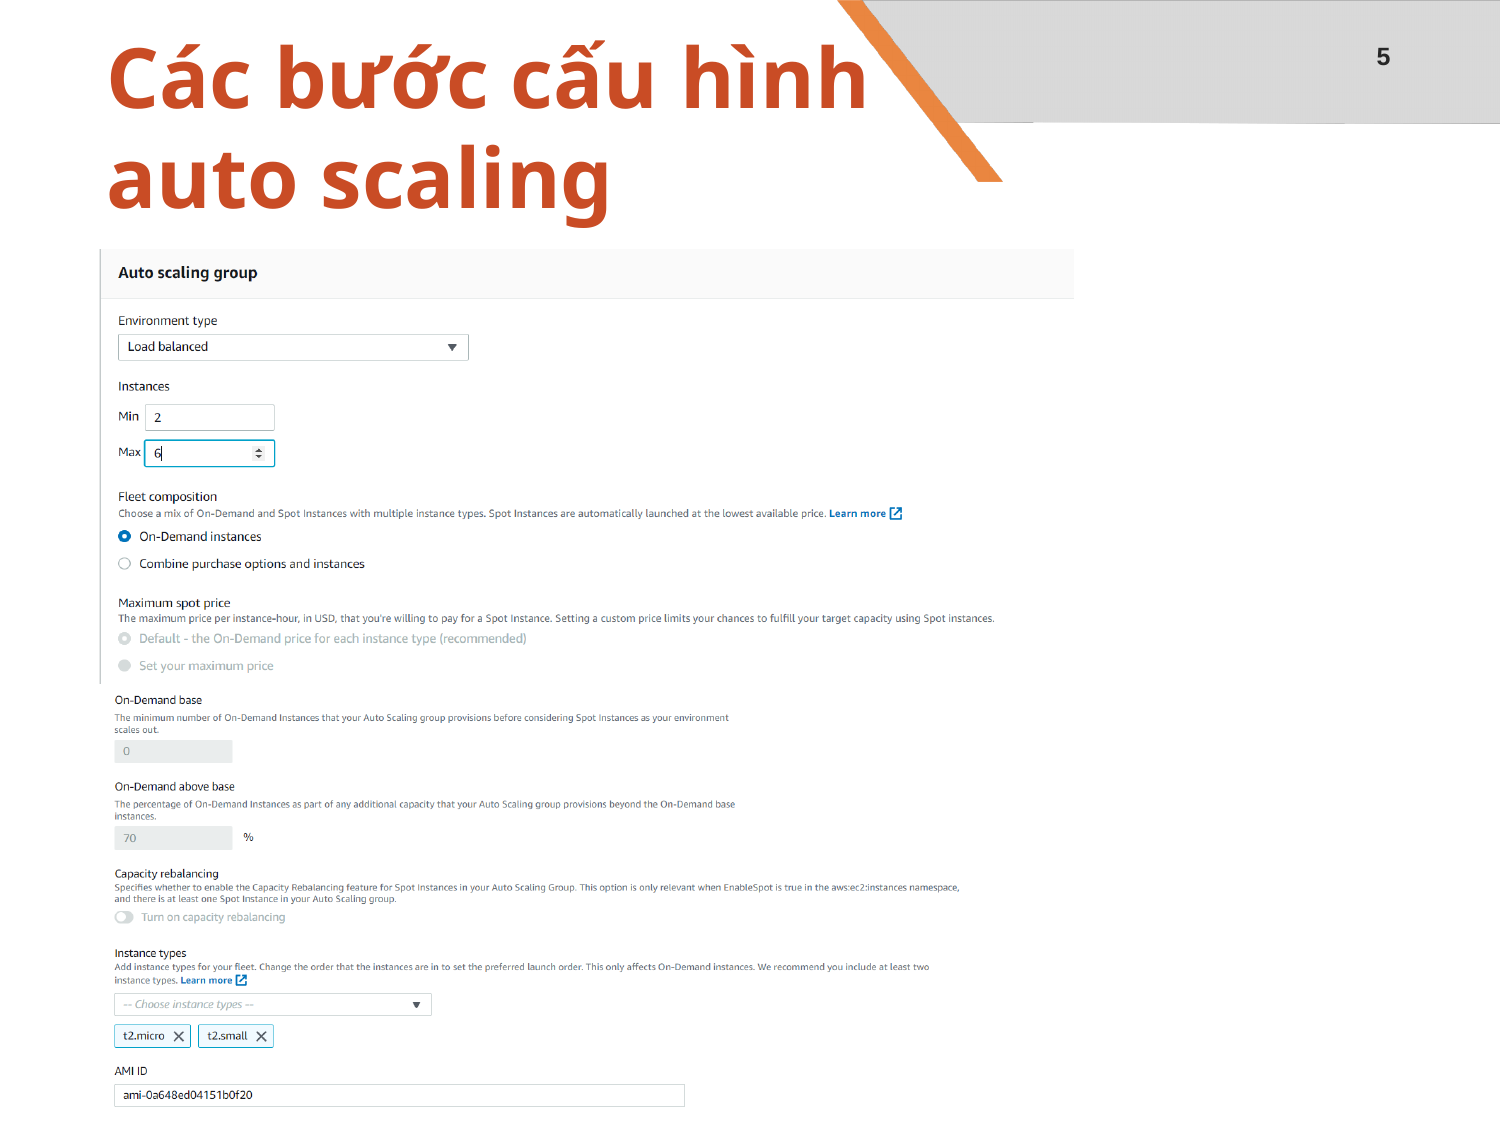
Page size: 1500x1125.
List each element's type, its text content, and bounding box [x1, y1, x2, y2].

slide_number 5 [1342, 28, 1425, 78]
title Các bước cấu hình auto scaling [76, 62, 875, 188]
picture [837, 0, 1500, 182]
picture [99, 249, 1075, 1120]
